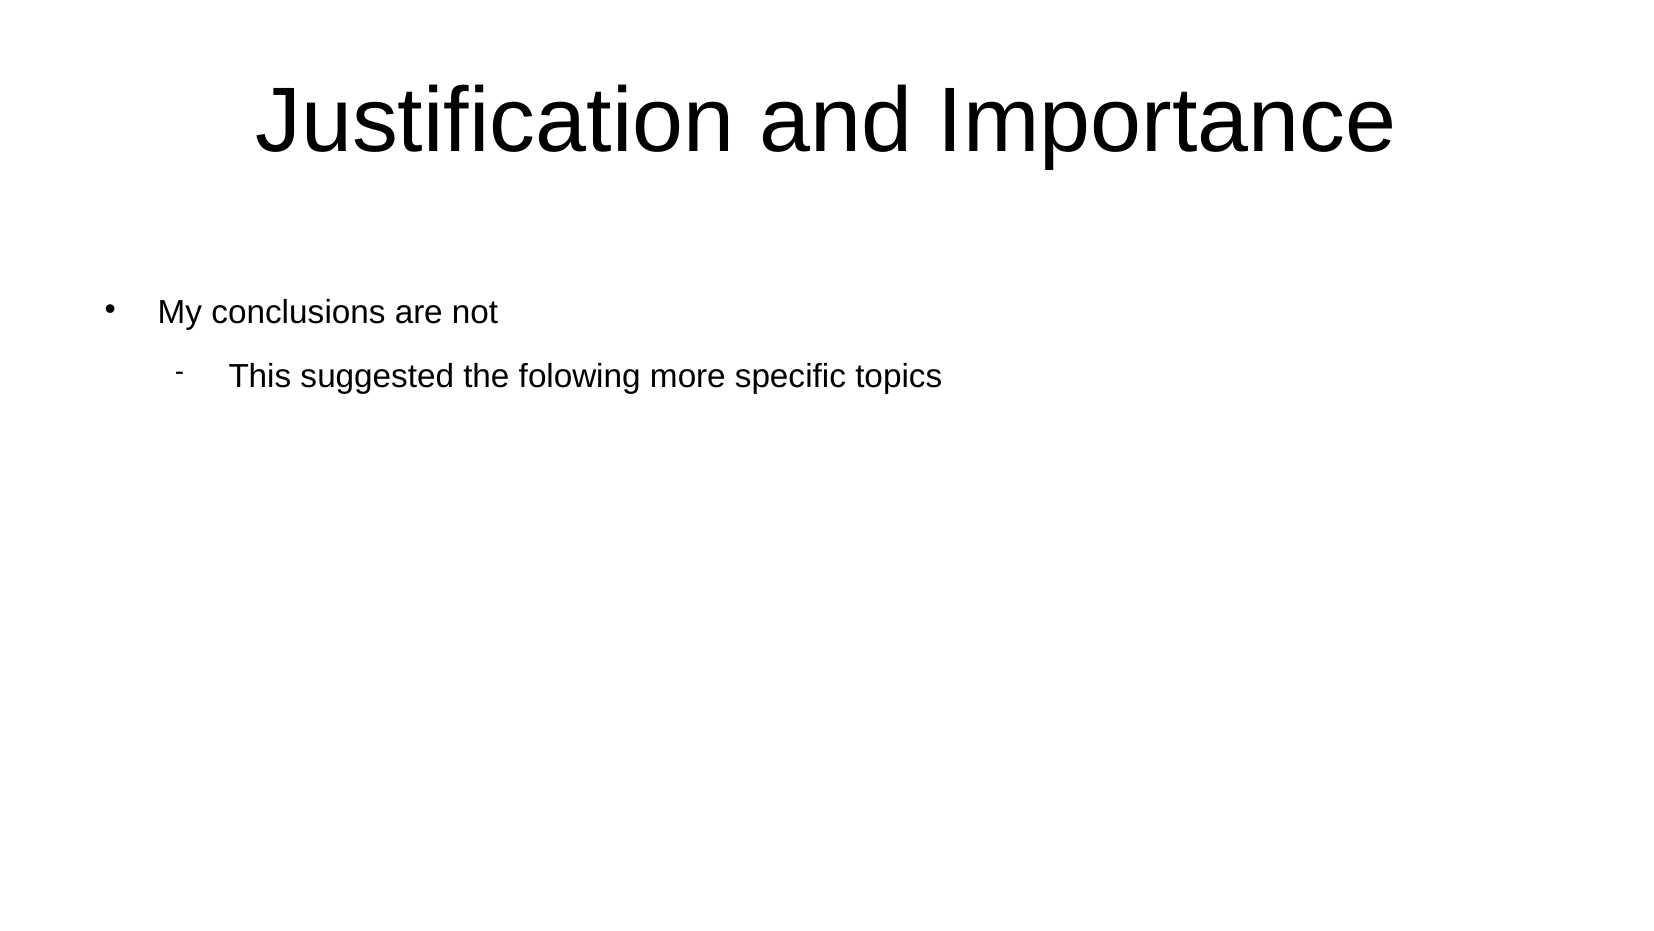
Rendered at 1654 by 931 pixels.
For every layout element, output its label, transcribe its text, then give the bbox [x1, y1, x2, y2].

title Justification and Importance [82, 37, 1571, 193]
text_box My conclusions are not This suggested the folowing more specific topics [86, 210, 1575, 750]
